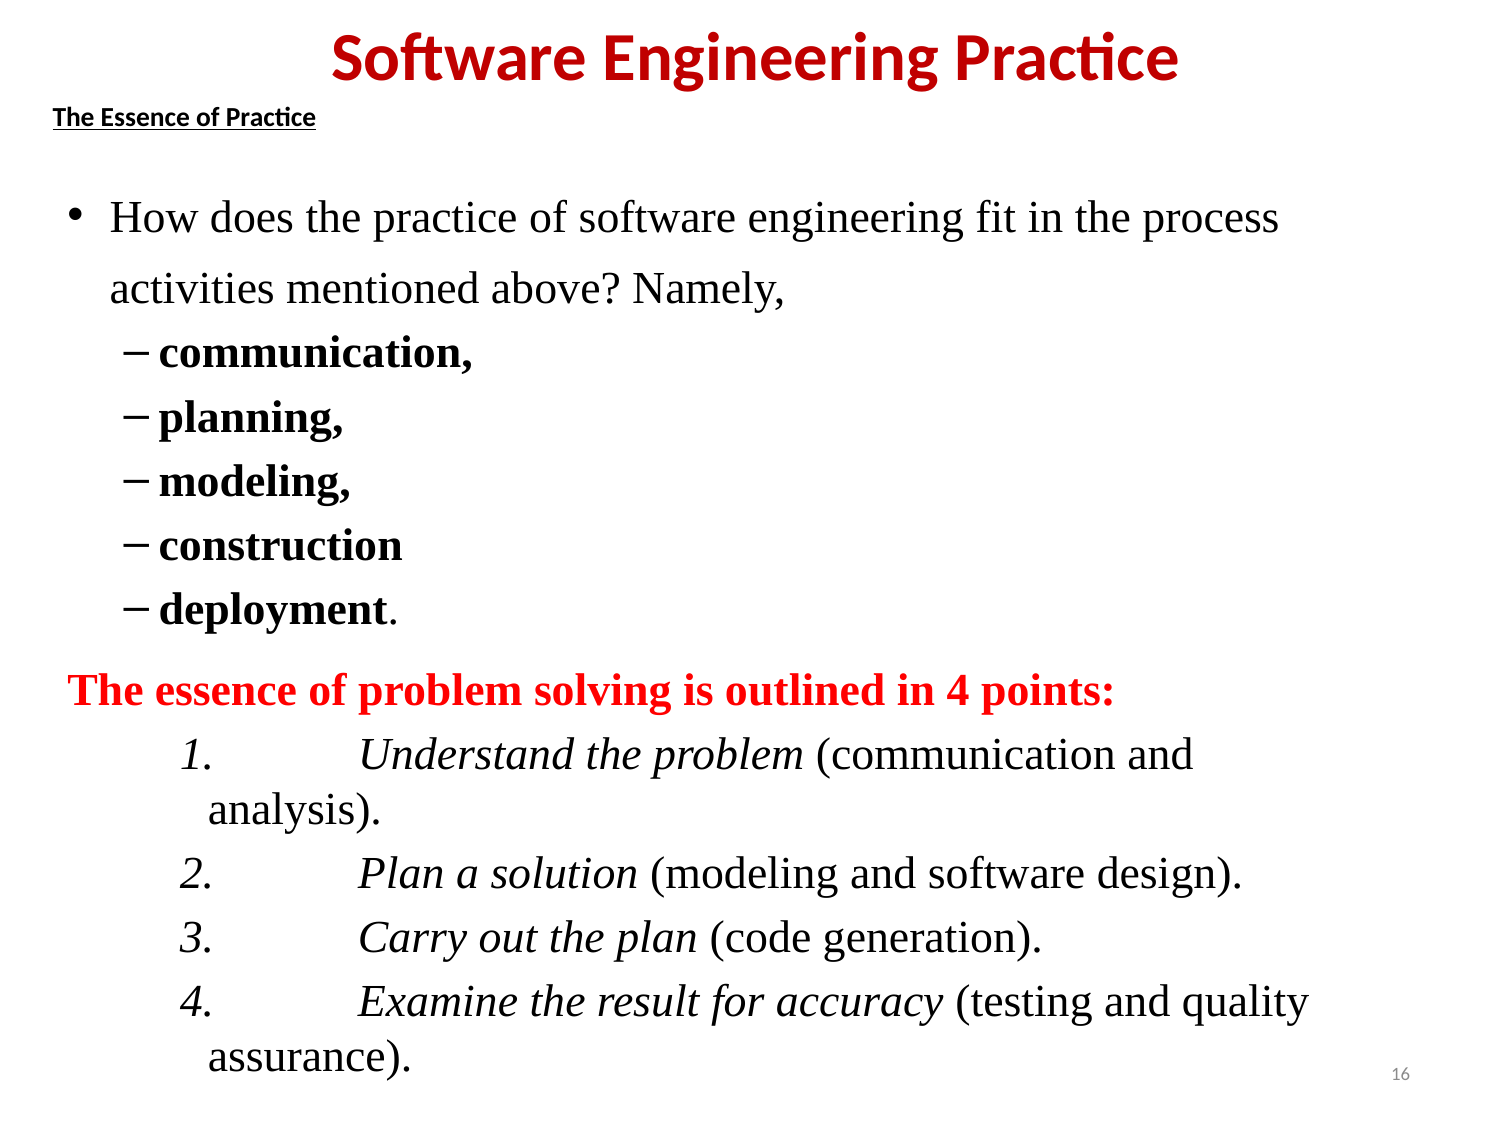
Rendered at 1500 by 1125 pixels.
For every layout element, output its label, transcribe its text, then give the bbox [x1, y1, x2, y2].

text_box Software Engineering Practice [298, 4, 1214, 102]
title The Essence of Practice [37, 91, 1388, 140]
list How does the practice of software engineering fit in the process activities mentioned above? Namely, communication, planning, modeling, construction deployment. The essence of problem solving is outlined in 4 points: 1. Understand the problem (communication and analysis). 2. Plan a solution (modeling and software design). 3. Carry out the plan (code generation). 4. Examine the result for accuracy (testing and quality assurance). [52, 162, 1390, 810]
slide_number 16 [1074, 1042, 1425, 1103]
